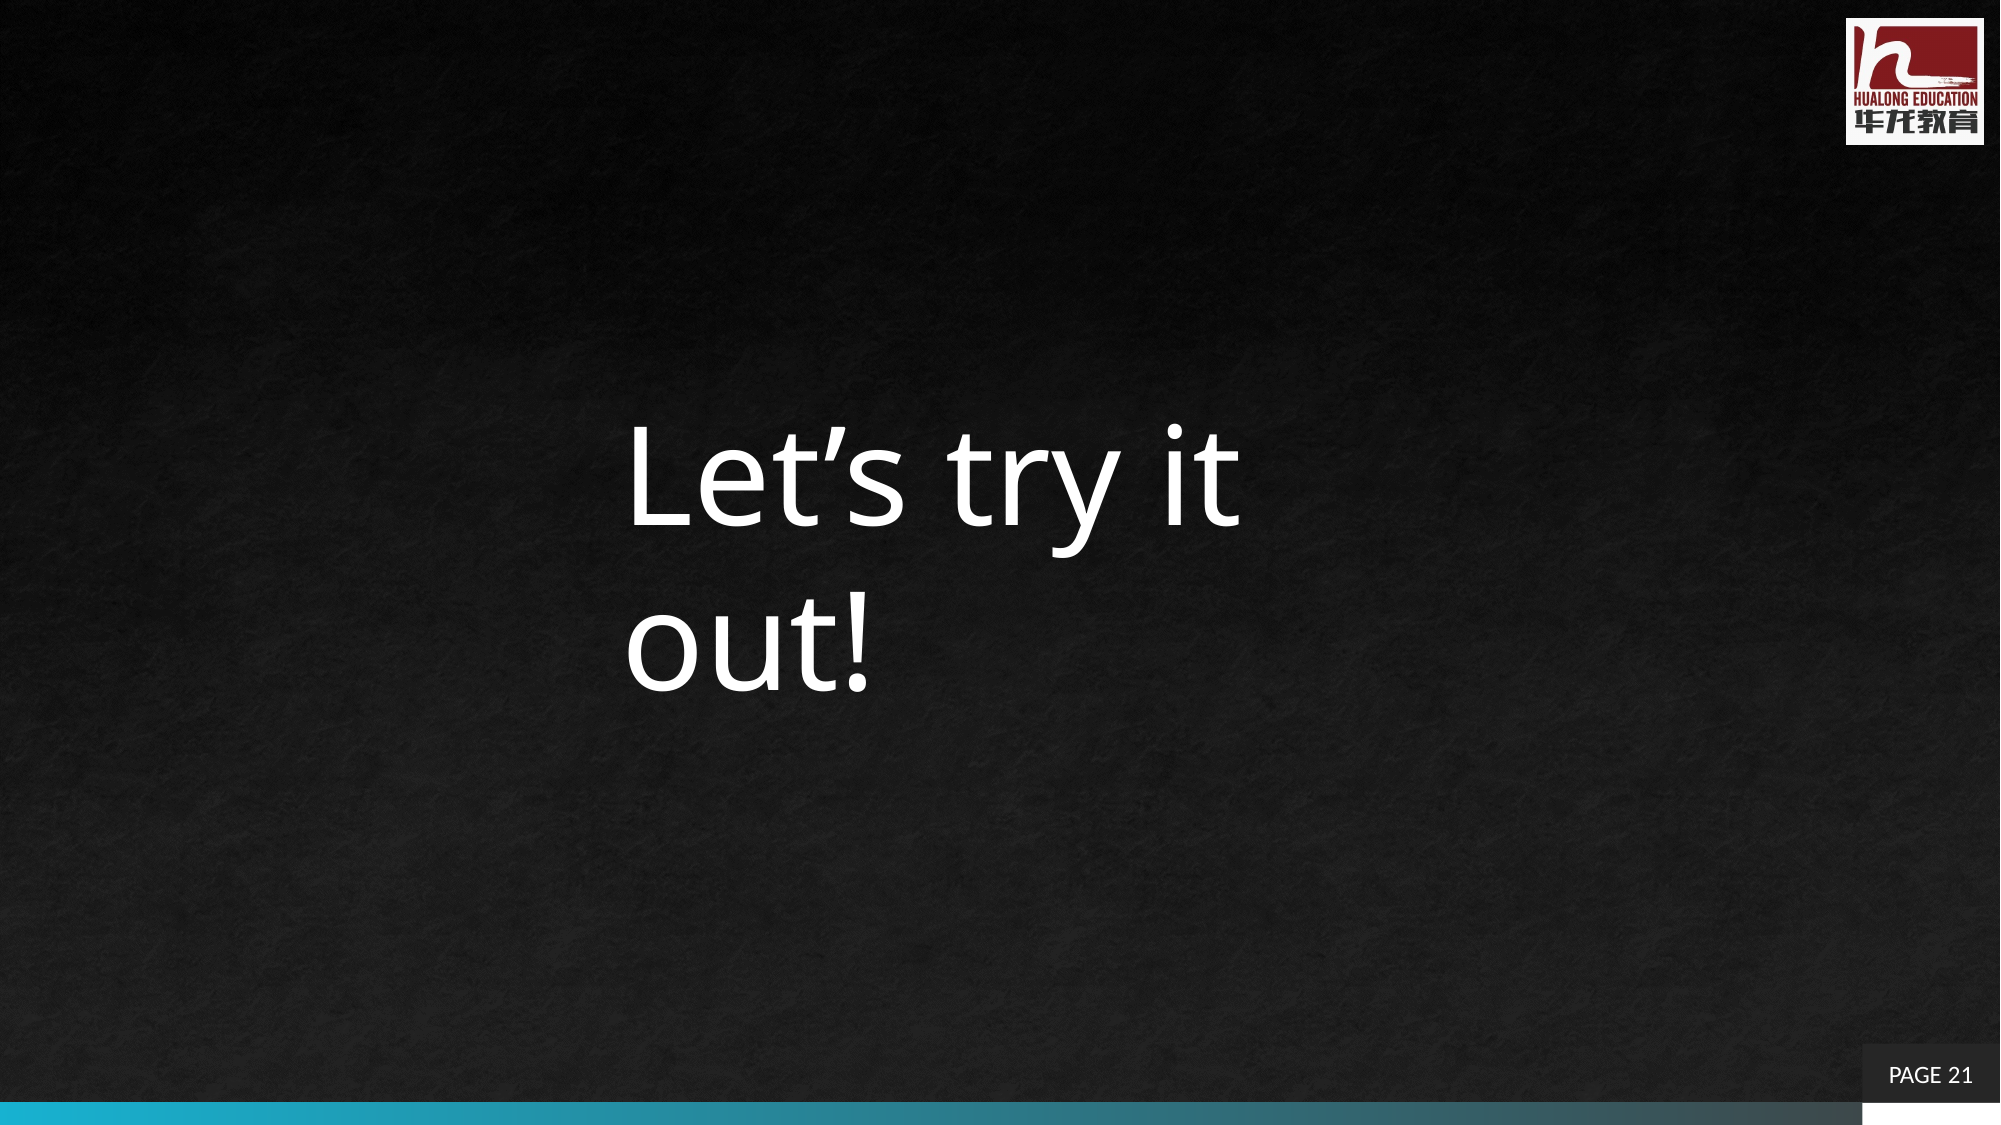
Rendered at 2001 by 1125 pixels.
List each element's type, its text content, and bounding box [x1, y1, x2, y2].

slide_number PAGE 21 [1862, 1043, 2000, 1103]
text_box Let’s try it out! [607, 380, 1285, 726]
picture [0, 0, 2000, 1103]
